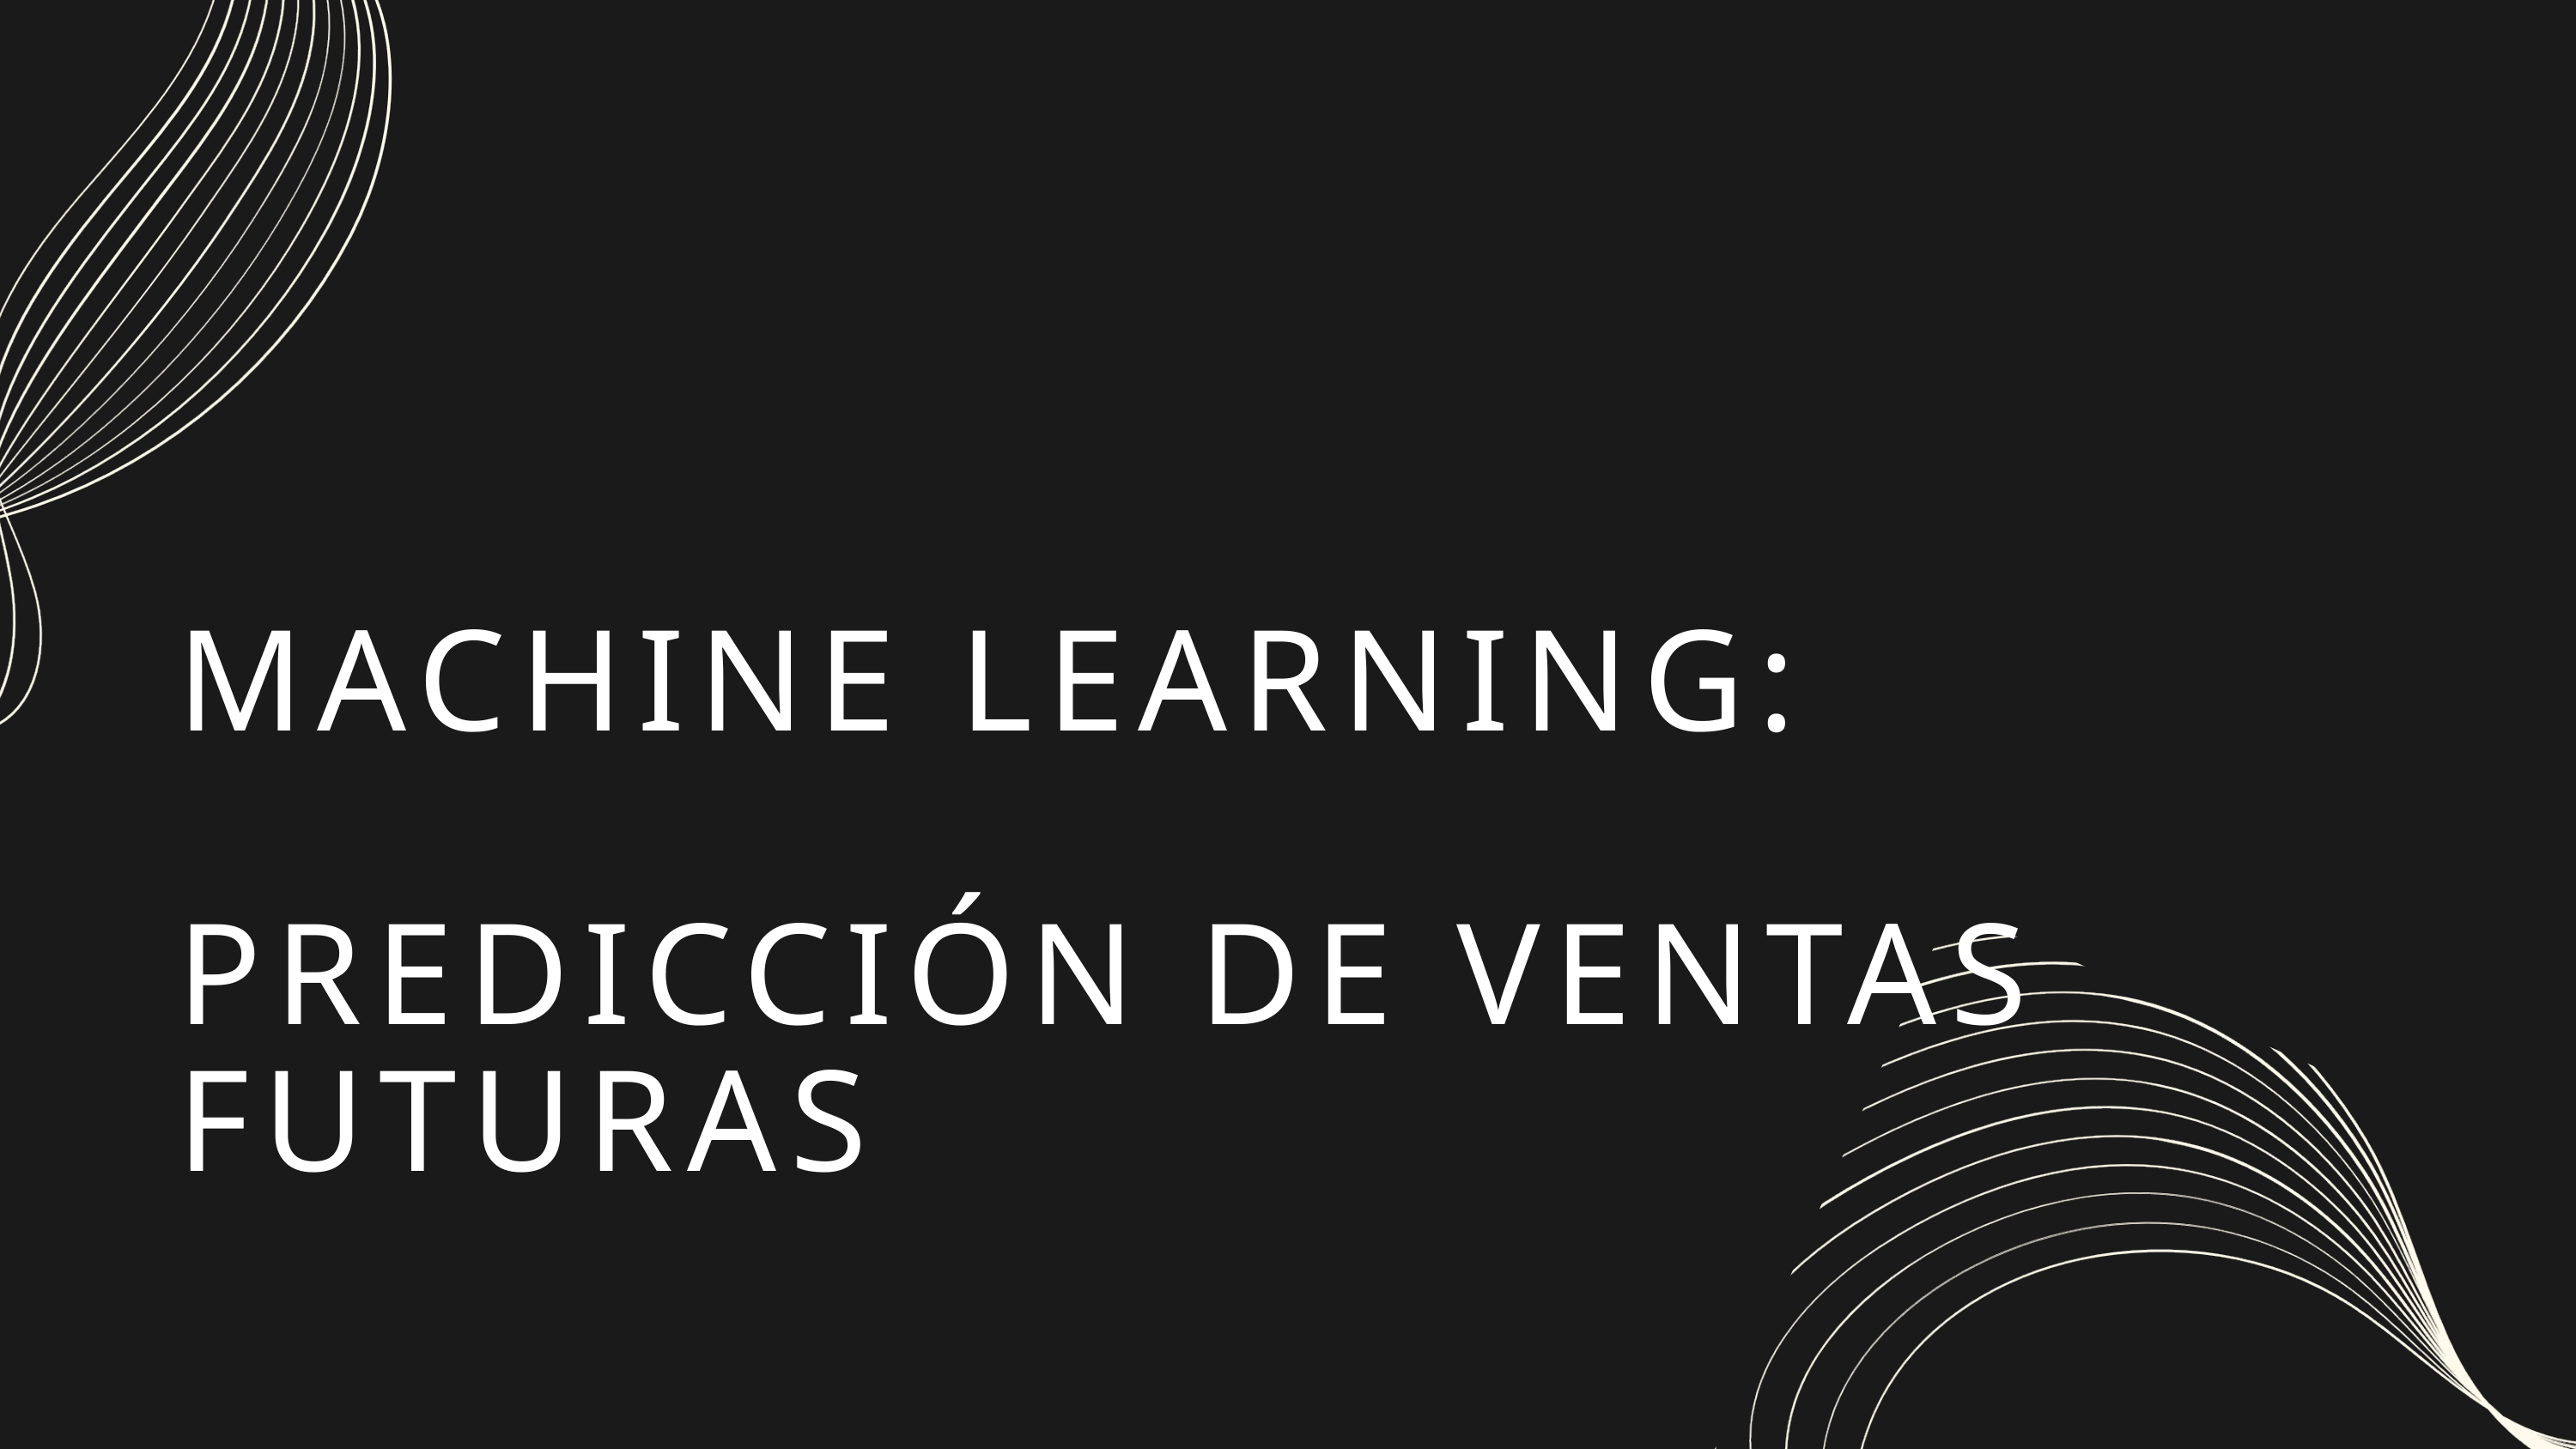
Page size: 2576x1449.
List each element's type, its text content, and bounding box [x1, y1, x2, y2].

text_box [1715, 1199, 2576, 1449]
text_box MACHINE LEARNING: PREDICCIÓN DE VENTAS FUTURAS [177, 203, 2576, 1199]
text_box [0, 0, 394, 1161]
